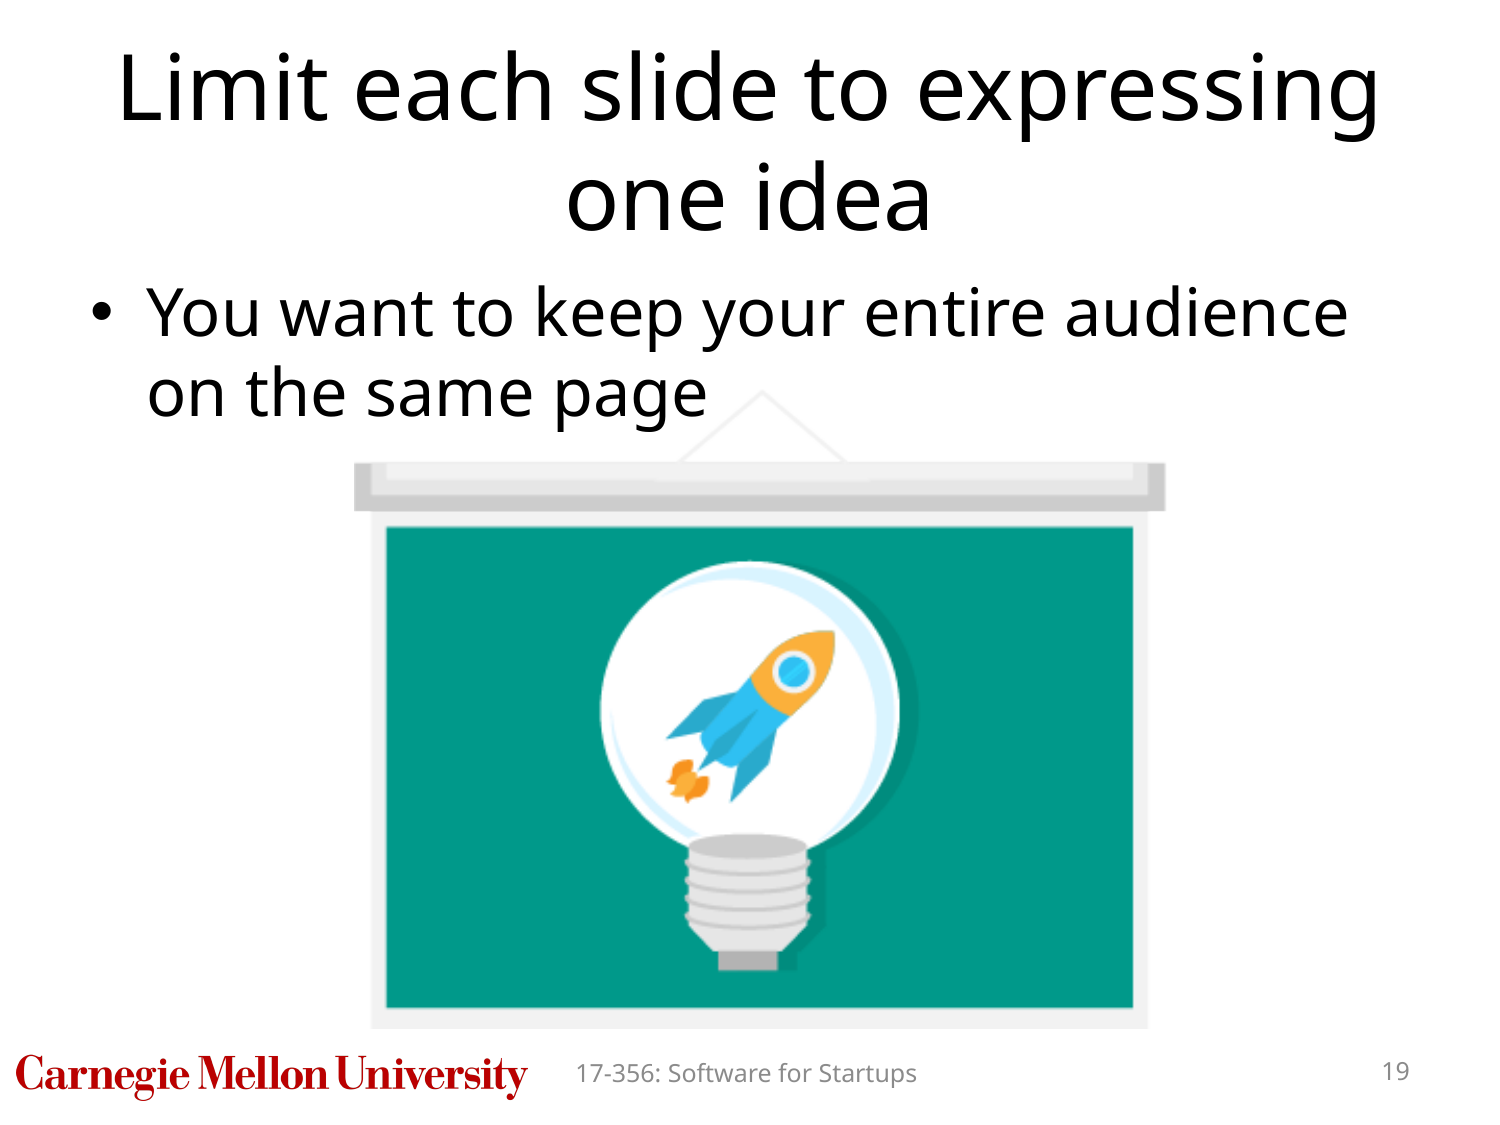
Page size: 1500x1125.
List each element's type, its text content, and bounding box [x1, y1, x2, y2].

footer 17-356: Software for Startups [512, 1042, 988, 1103]
picture [16, 1054, 512, 1103]
picture [353, 389, 1169, 1030]
title Limit each slide to expressing one idea [75, 45, 1425, 233]
slide_number 19 [1074, 1042, 1425, 1103]
list You want to keep your entire audience on the same page [75, 262, 1425, 1005]
